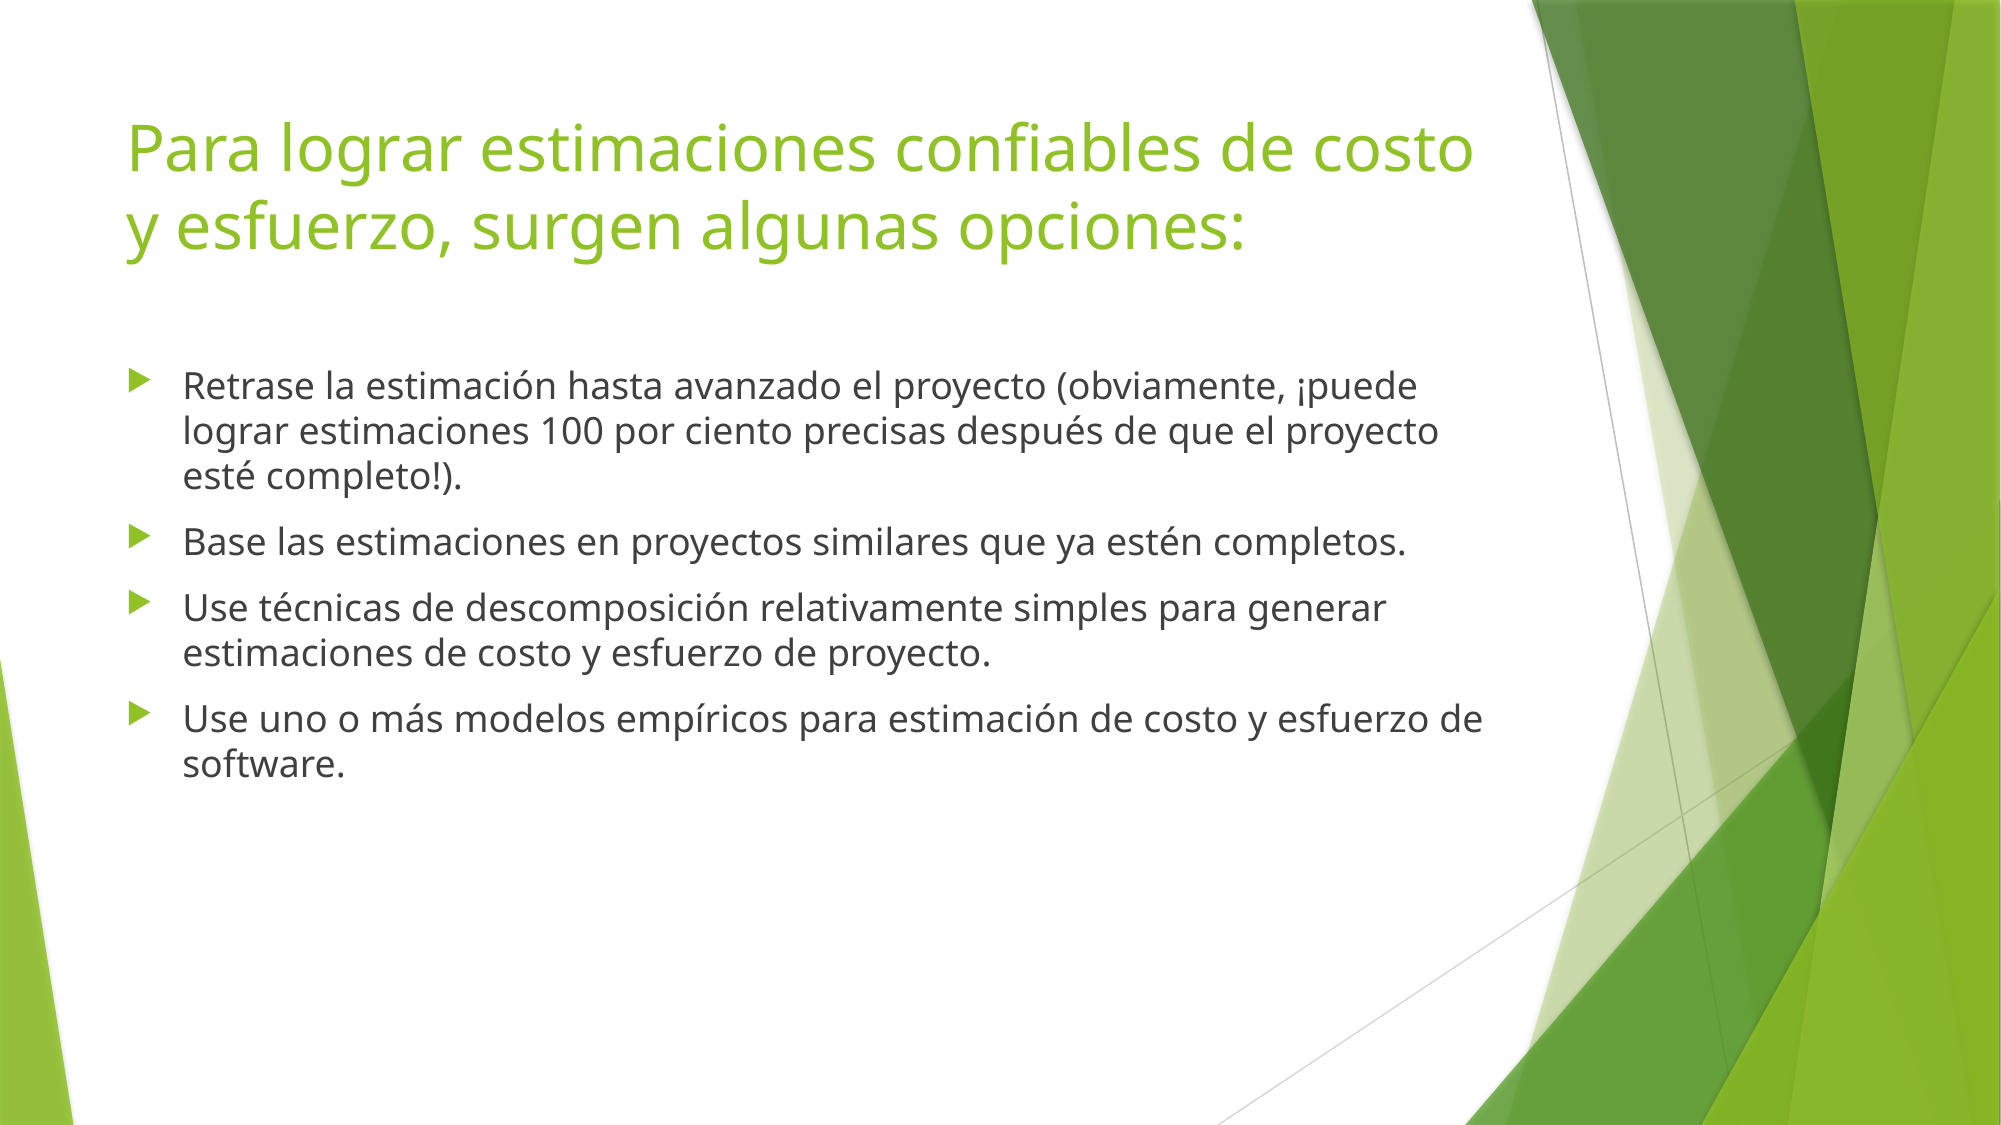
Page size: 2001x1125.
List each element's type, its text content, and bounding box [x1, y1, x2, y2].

title Para lograr estimaciones confiables de costo y esfuerzo, surgen algunas opciones: [111, 99, 1522, 317]
list Retrase la estimación hasta avanzado el proyecto (obviamente, ¡puede lograr estimaciones 100 por ciento precisas después de que el proyecto esté completo!). Base las estimaciones en proyectos similares que ya estén completos. Use técnicas de descomposición relativamente simples para generar estimaciones de costo y esfuerzo de proyecto. Use uno o más modelos empíricos para estimación de costo y esfuerzo de software. [111, 354, 1522, 992]
